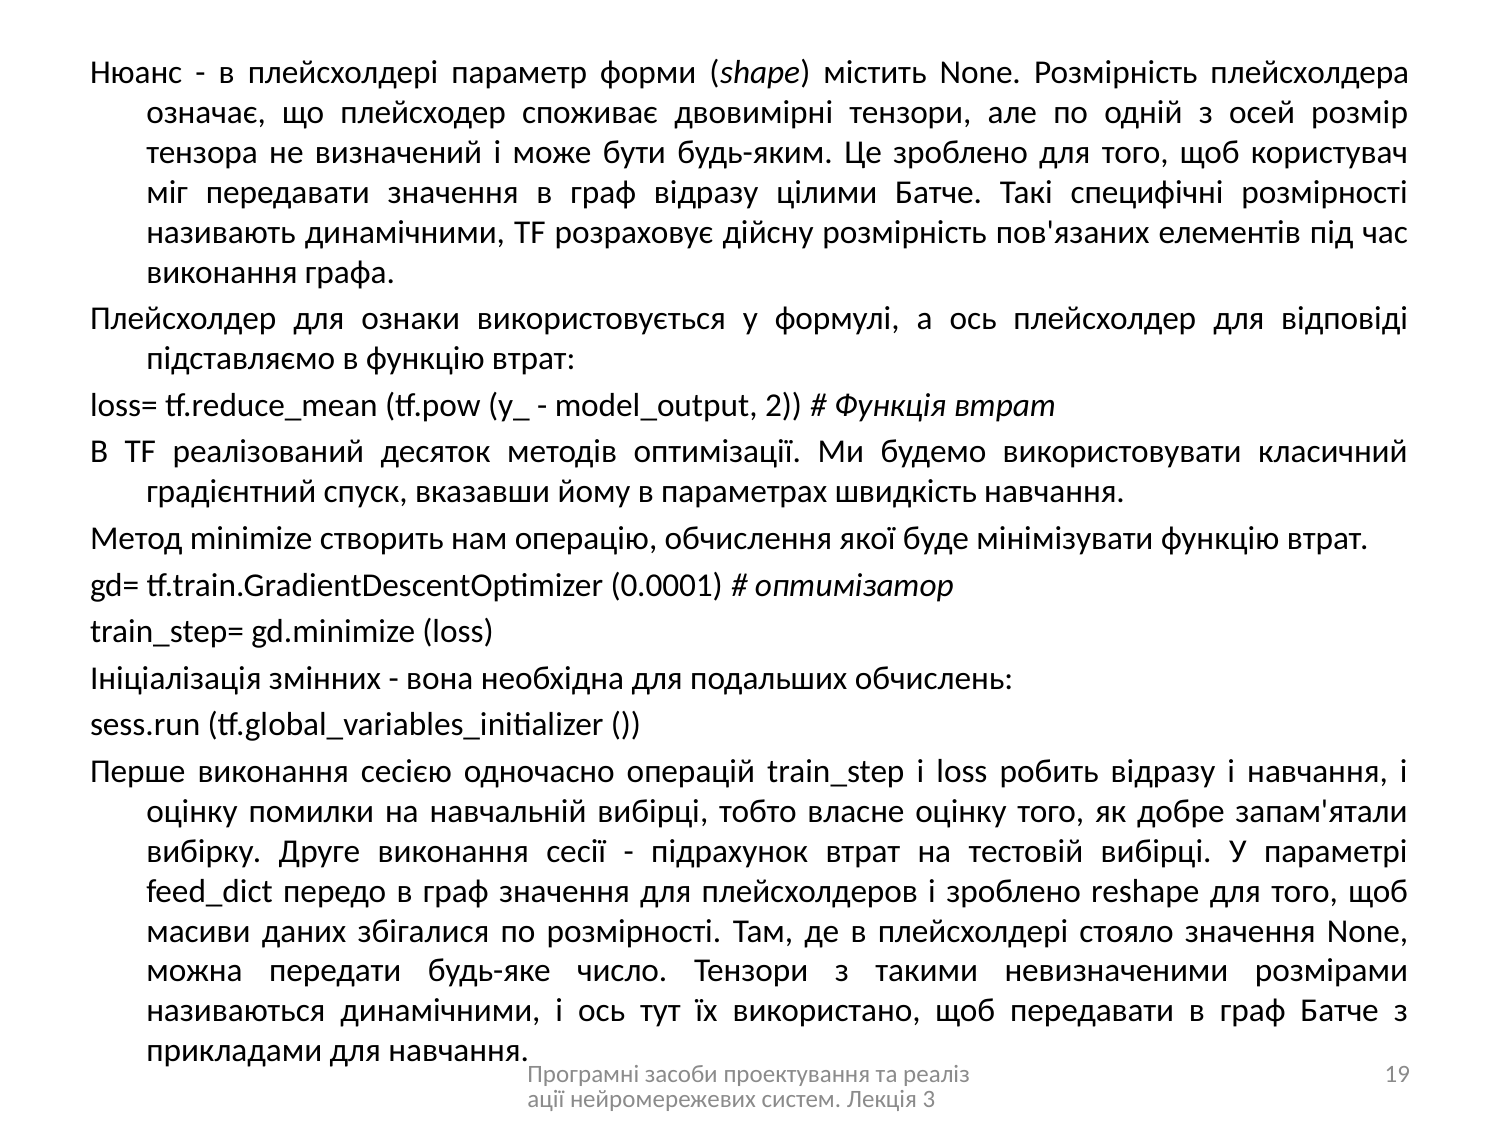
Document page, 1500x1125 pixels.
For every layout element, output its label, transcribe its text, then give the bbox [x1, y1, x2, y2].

slide_number 19 [1074, 1042, 1425, 1103]
list Нюанс - в плейсхолдері параметр форми (shape) містить None. Розмірність плейсхолдера означає, що плейсходер споживає двовимірні тензори, але по одній з осей розмір тензора не визначений і може бути будь-яким. Це зроблено для того, щоб користувач міг передавати значення в граф відразу цілими Батче. Такі специфічні розмірності називають динамічними, TF розраховує дійсну розмірність пов'язаних елементів під час виконання графа. Плейсхолдер для ознаки використовується у формулі, а ось плейсхолдер для відповіді підставляємо в функцію втрат: loss= tf.reduce_mean (tf.pow (y_ - model_output, 2)) # Функція втрат В TF реалізований десяток методів оптимізації. Ми будемо використовувати класичний градієнтний спуск, вказавши йому в параметрах швидкість навчання. Метод minimize створить нам операцію, обчислення якої буде мінімізувати функцію втрат. gd= tf.train.GradientDescentOptimizer (0.0001) # оптимізатор train_step= gd.minimize (loss) Ініціалізація змінних - вона необхідна для подальших обчислень: sess.run (tf.global_variables_initializer ()) Перше виконання сесією одночасно операцій train_step і loss робить відразу і навчання, і оцінку помилки на навчальній вибірці, тобто власне оцінку того, як добре запам'ятали вибірку. Друге виконання сесії - підрахунок втрат на тестовій вибірці. У параметрі feed_dict передо в граф значення для плейсхолдеров і зроблено reshape для того, щоб масиви даних збігалися по розмірності. Там, де в плейсхолдері стояло значення None, можна передати будь-яке число. Тензори з такими невизначеними розмірами називаються динамічними, і ось тут їх використано, щоб передавати в граф Батче з прикладами для навчання. [75, 42, 1425, 1071]
footer Програмні засоби проектування та реалізації нейромережевих систем. Лекція 3 [512, 1042, 988, 1103]
